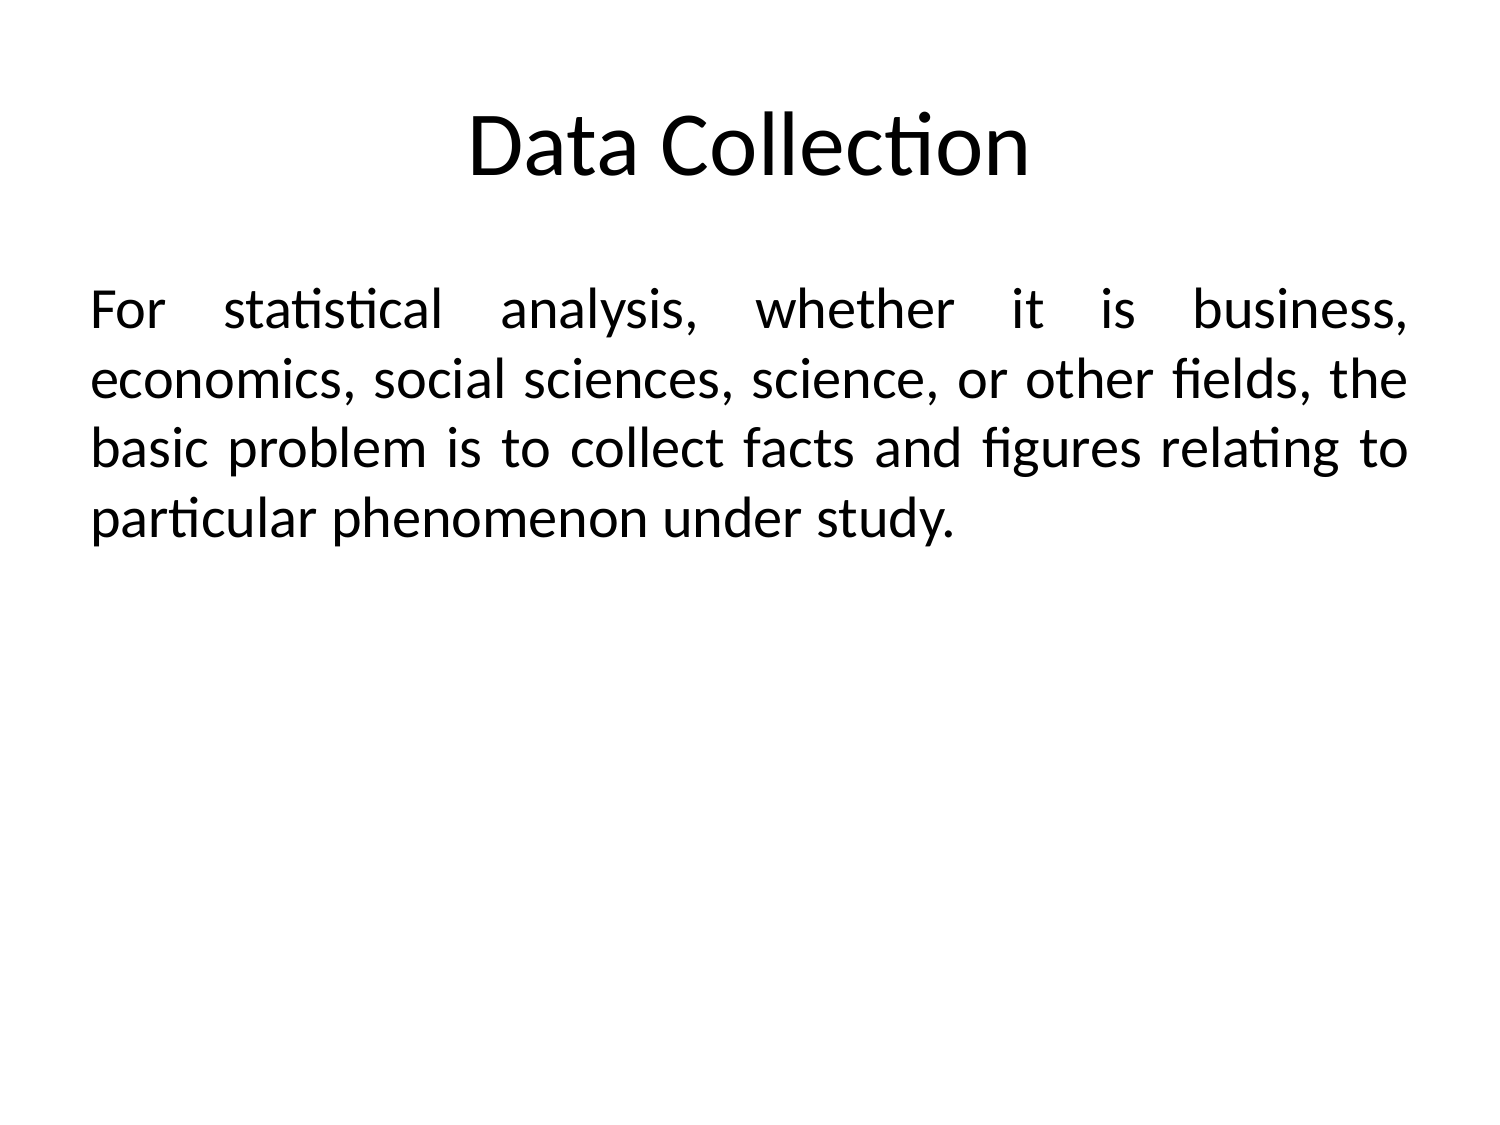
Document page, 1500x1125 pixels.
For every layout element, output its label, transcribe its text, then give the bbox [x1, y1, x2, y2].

list For statistical analysis, whether it is business, economics, social sciences, science, or other fields, the basic problem is to collect facts and figures relating to particular phenomenon under study. [75, 262, 1425, 1005]
title Data Collection [75, 45, 1425, 233]
